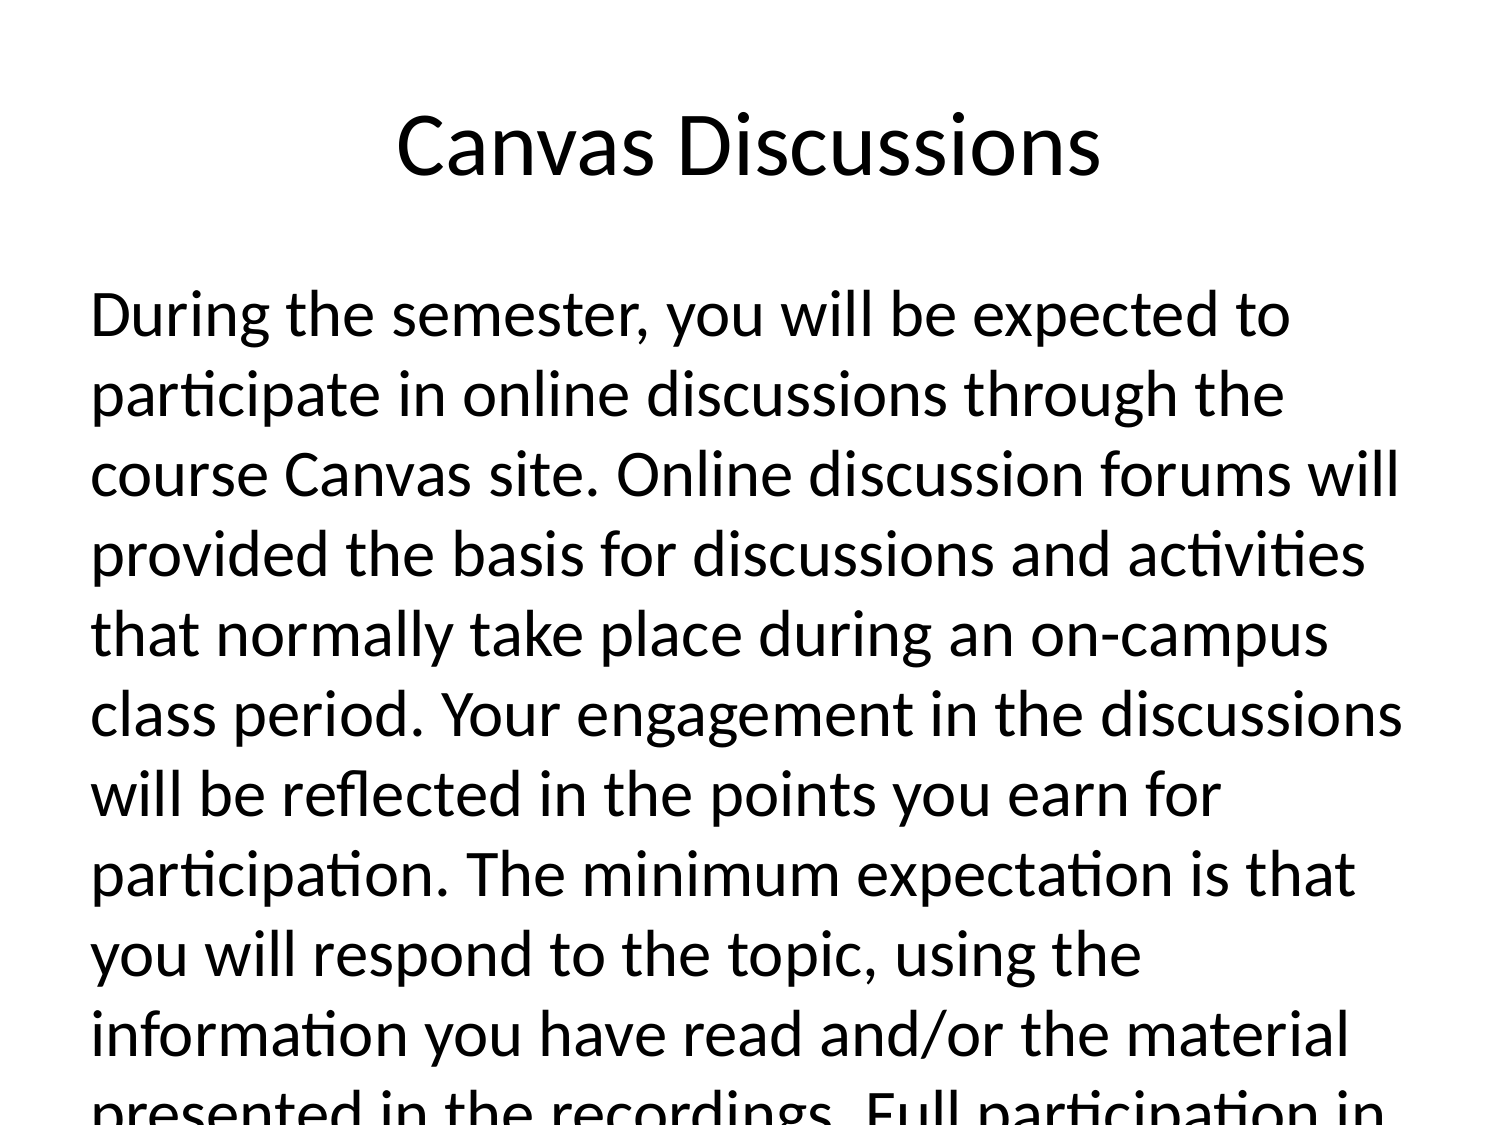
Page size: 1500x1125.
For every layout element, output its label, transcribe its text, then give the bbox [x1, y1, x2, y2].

list During the semester, you will be expected to participate in online discussions through the course Canvas site. Online discussion forums will provided the basis for discussions and activities that normally take place during an on-campus class period. Your engagement in the discussions will be reflected in the points you earn for participation. The minimum expectation is that you will respond to the topic, using the information you have read and/or the material presented in the recordings. Full participation in the discussion topics will be demonstrated by responses you make to the entries made by other students as well as the content of your own posting, and making these contributions in a timely manner (first posting must be made by Sunday midnight following the posting of the forums. A vital discussion board should include responses between students that expand on the original posting. Think of this as the interchange that occurs when we are all in the same room. When a discussion topic is posted, please add your contribution by replying to the original topic. When you are responding to another student’s posting, use the reply function. I will regularly assign a student to be the participation leader in a specific discussion forum. The leader is expected to respond to each posting, adding to the discussion as appropriate and findings links between individual postings in a way that adds value to the overall discussion. The quality of what you do when you are the participation leader will be factored into the participation part of the course evaluation. [75, 262, 1425, 1005]
title Canvas Discussions [75, 45, 1425, 233]
